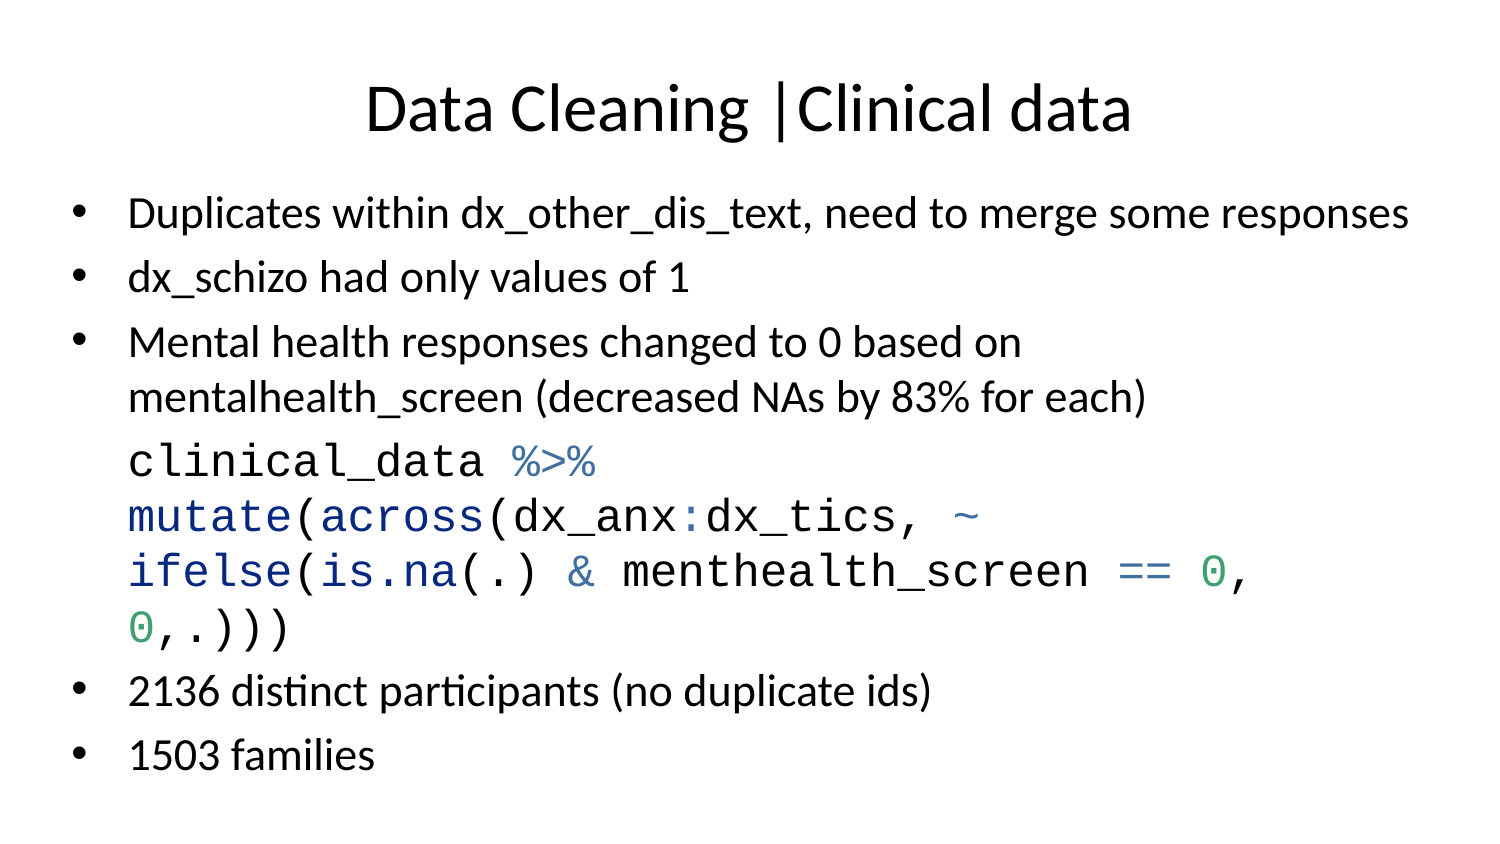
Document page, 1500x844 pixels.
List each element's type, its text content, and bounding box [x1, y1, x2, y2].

title Data Cleaning |Clinical data [75, 33, 1425, 174]
list Duplicates within dx_other_dis_text, need to merge some responses dx_schizo had only values of 1 Mental health responses changed to 0 based on mentalhealth_screen (decreased NAs by 83% for each) clinical_data %>% mutate(across(dx_anx:dx_tics, ~ ifelse(is.na(.) & menthealth_screen == 0, 0,.))) 2136 distinct participants (no duplicate ids) 1503 families [56, 174, 1425, 794]
